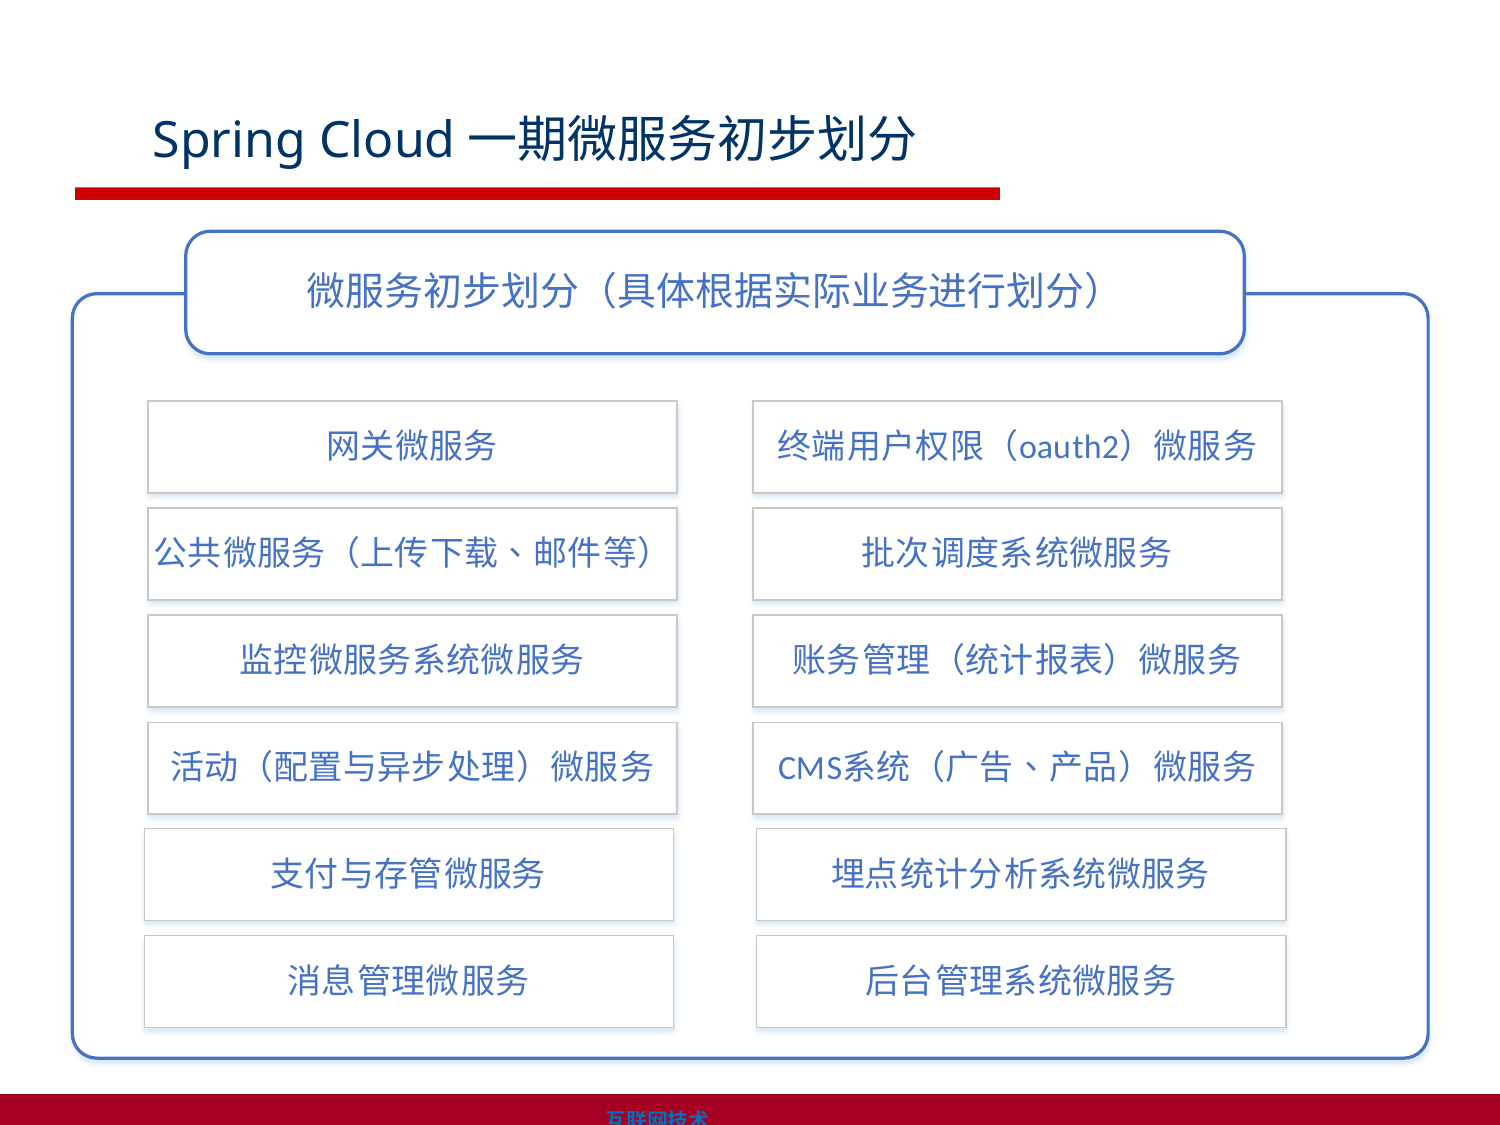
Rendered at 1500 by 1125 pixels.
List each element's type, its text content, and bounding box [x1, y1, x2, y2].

picture [62, 224, 1438, 1072]
text_box Spring Cloud一期微服务初步划分 [125, 99, 1240, 175]
